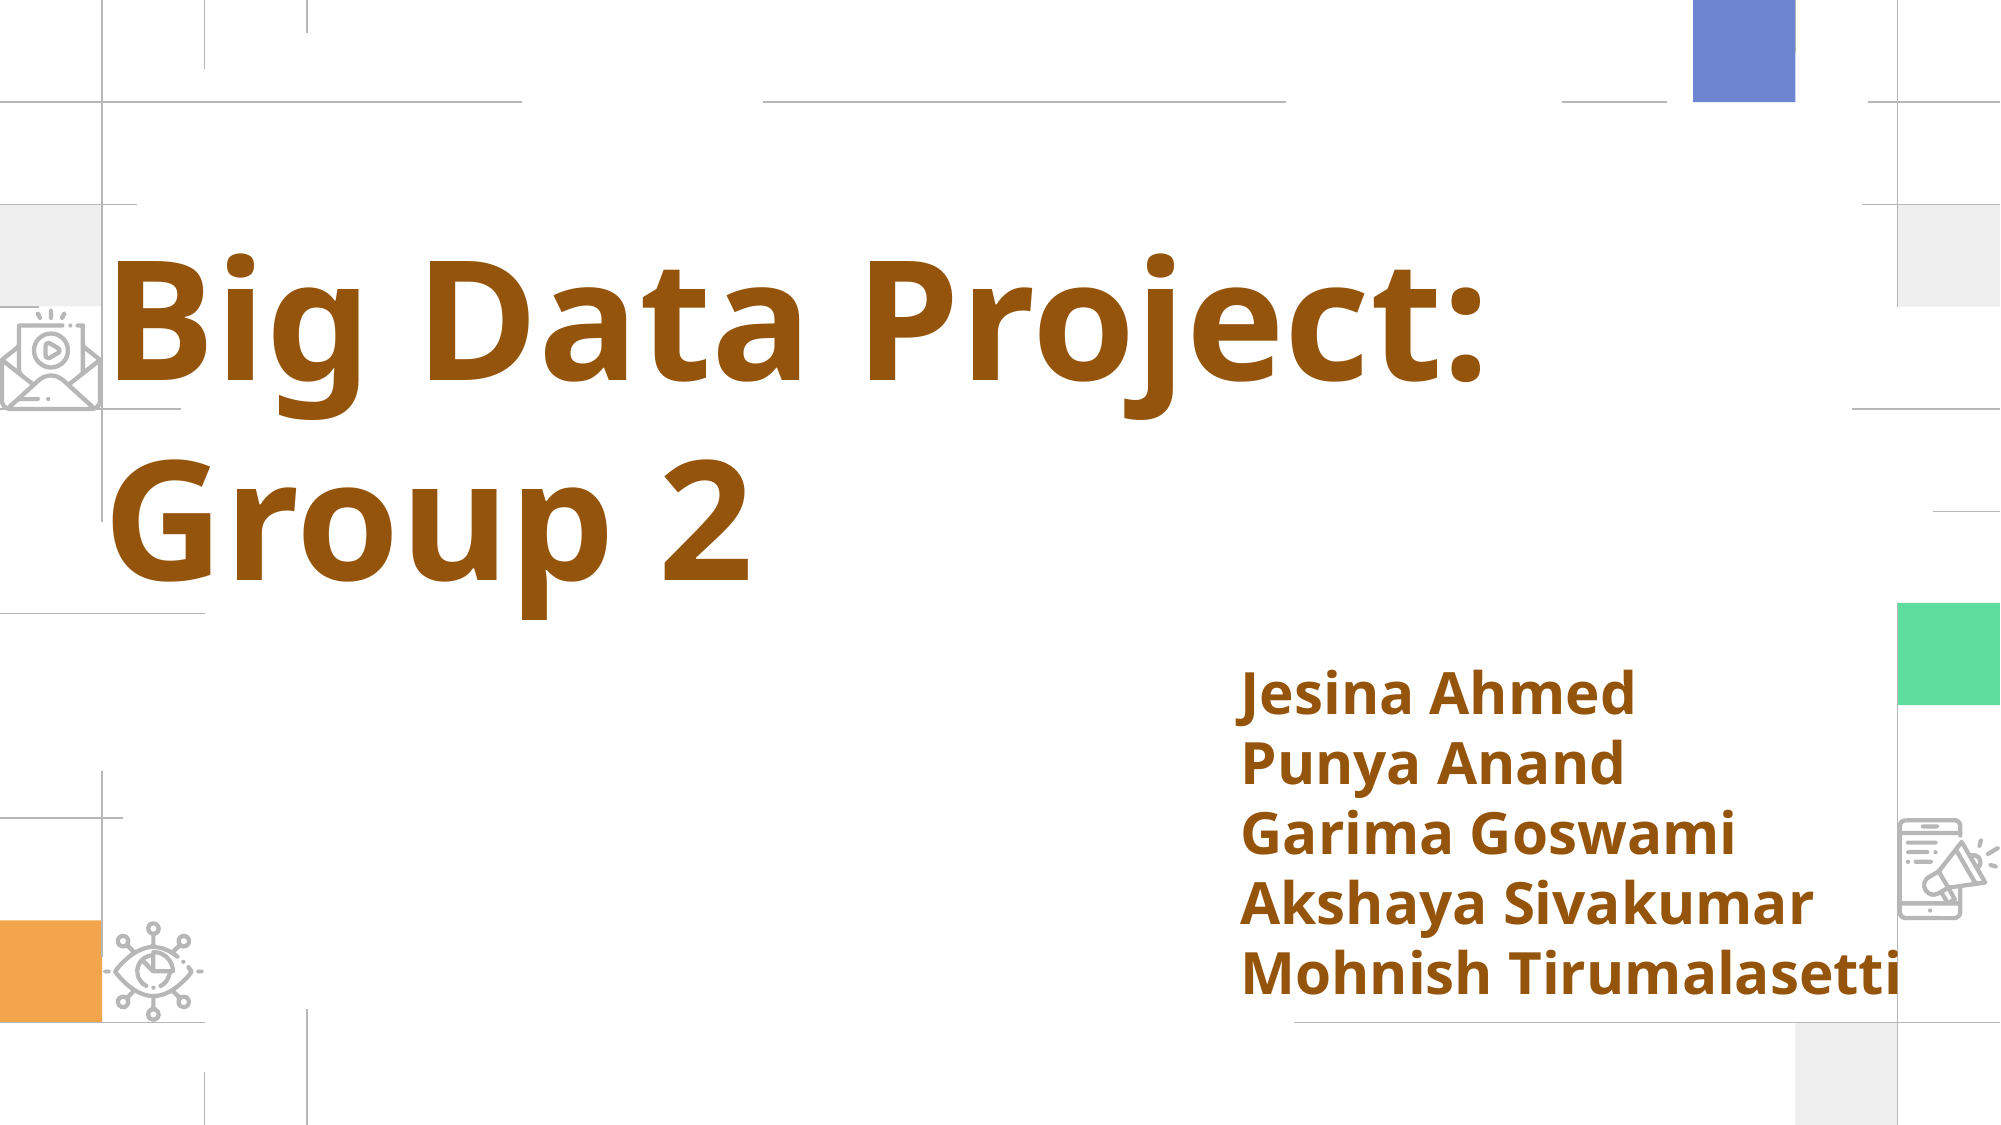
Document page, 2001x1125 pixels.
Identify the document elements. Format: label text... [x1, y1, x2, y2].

title Big Data Project: Group 2 [88, 180, 2000, 630]
subtitle Jesina Ahmed Punya Anand Garima Goswami Akshaya Sivakumar Mohnish Tirumalasetti [1200, 648, 1983, 969]
